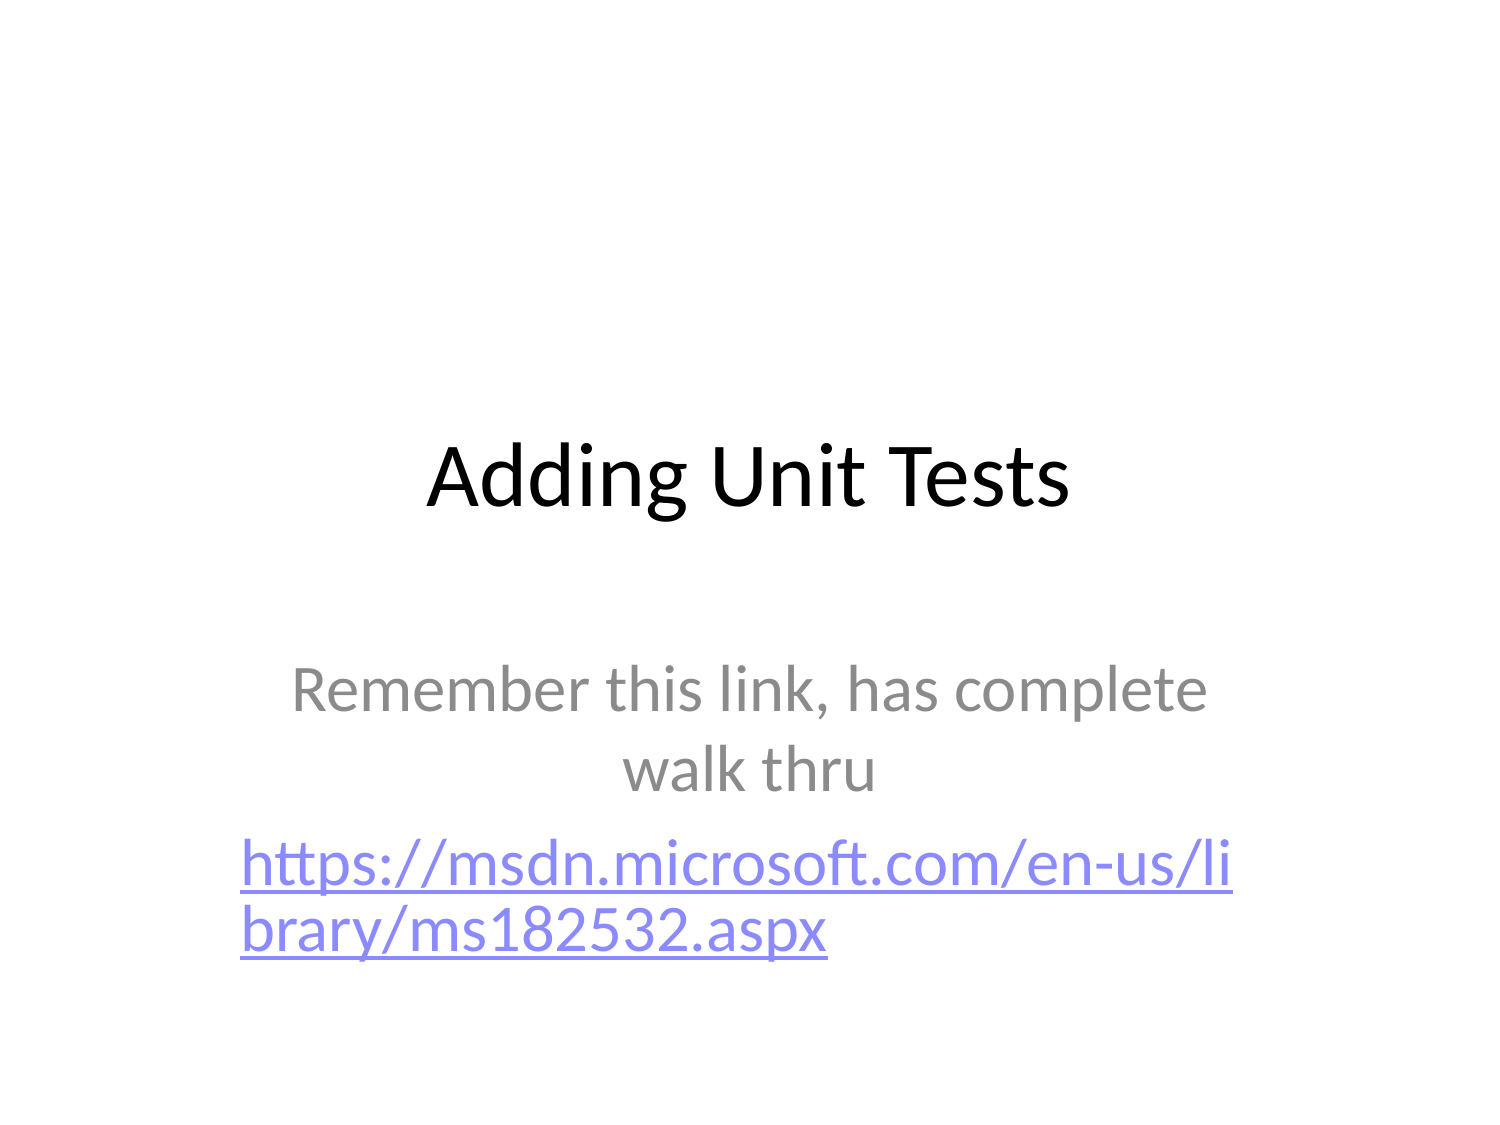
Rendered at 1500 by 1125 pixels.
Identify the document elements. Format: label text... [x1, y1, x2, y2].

title Adding Unit Tests [112, 349, 1388, 591]
subtitle Remember this link, has complete walk thru https://msdn.microsoft.com/en-us/library/ms182532.aspx [225, 637, 1275, 925]
